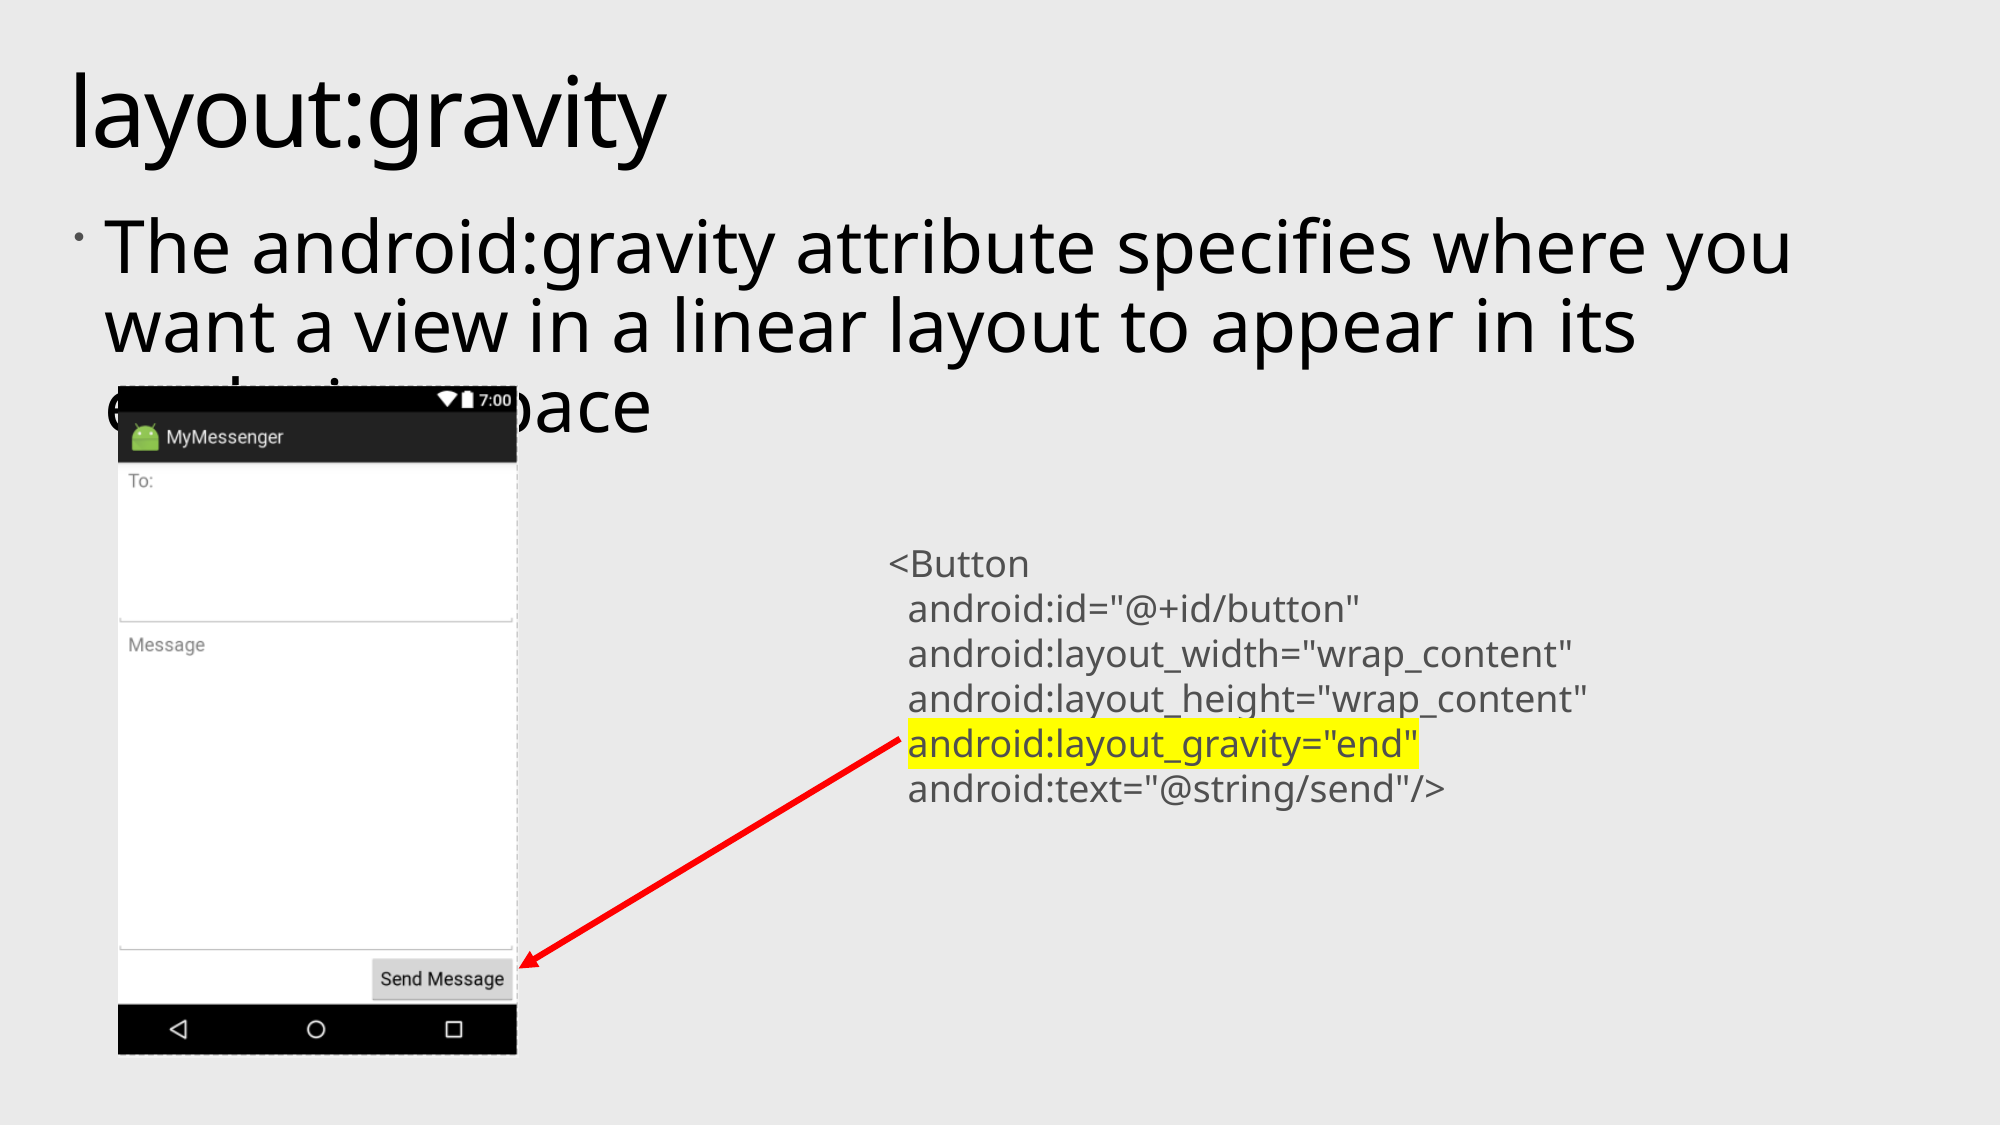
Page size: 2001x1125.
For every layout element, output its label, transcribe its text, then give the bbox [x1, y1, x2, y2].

title layout:gravity [44, 47, 1957, 194]
text_box <Button android:id="@+id/button" android:layout_width="wrap_content" android:layout_height="wrap_content" android:layout_gravity="end" android:text="@string/send"/> [873, 532, 1695, 818]
picture [117, 385, 519, 1059]
list The android:gravity attribute specifies where you want a view in a linear layout to appear in its enclosing space [44, 194, 1957, 386]
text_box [518, 738, 901, 969]
